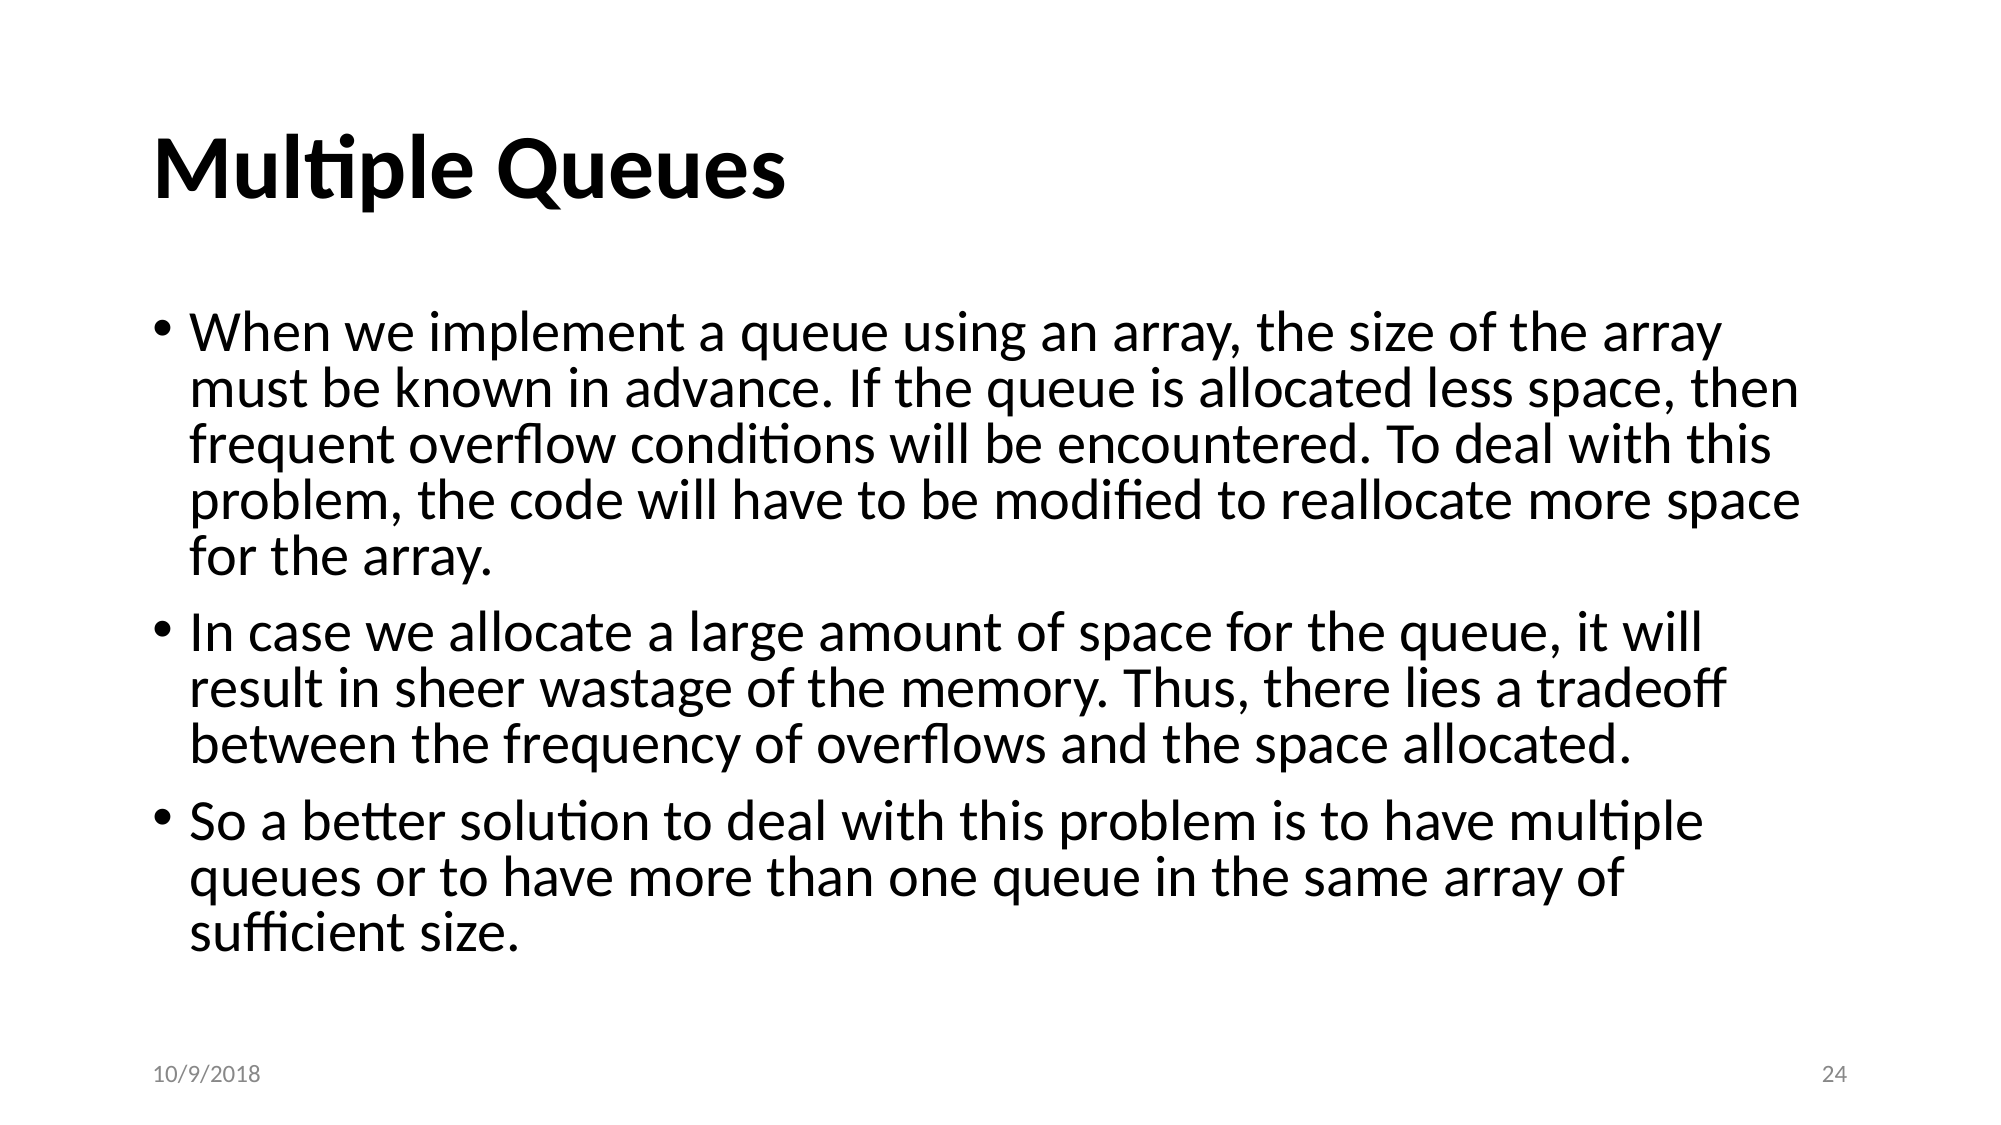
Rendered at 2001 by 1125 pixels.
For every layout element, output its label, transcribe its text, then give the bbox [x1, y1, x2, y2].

slide_number ‹#› [1412, 1042, 1863, 1103]
list When we implement a queue using an array, the size of the array must be known in advance. If the queue is allocated less space, then frequent overflow conditions will be encountered. To deal with this problem, the code will have to be modified to reallocate more space for the array. In case we allocate a large amount of space for the queue, it will result in sheer wastage of the memory. Thus, there lies a tradeoff between the frequency of overflows and the space allocated. So a better solution to deal with this problem is to have multiple queues or to have more than one queue in the same array of sufficient size. [137, 299, 1863, 1014]
title Multiple Queues [137, 59, 1863, 278]
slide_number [137, 1042, 588, 1103]
